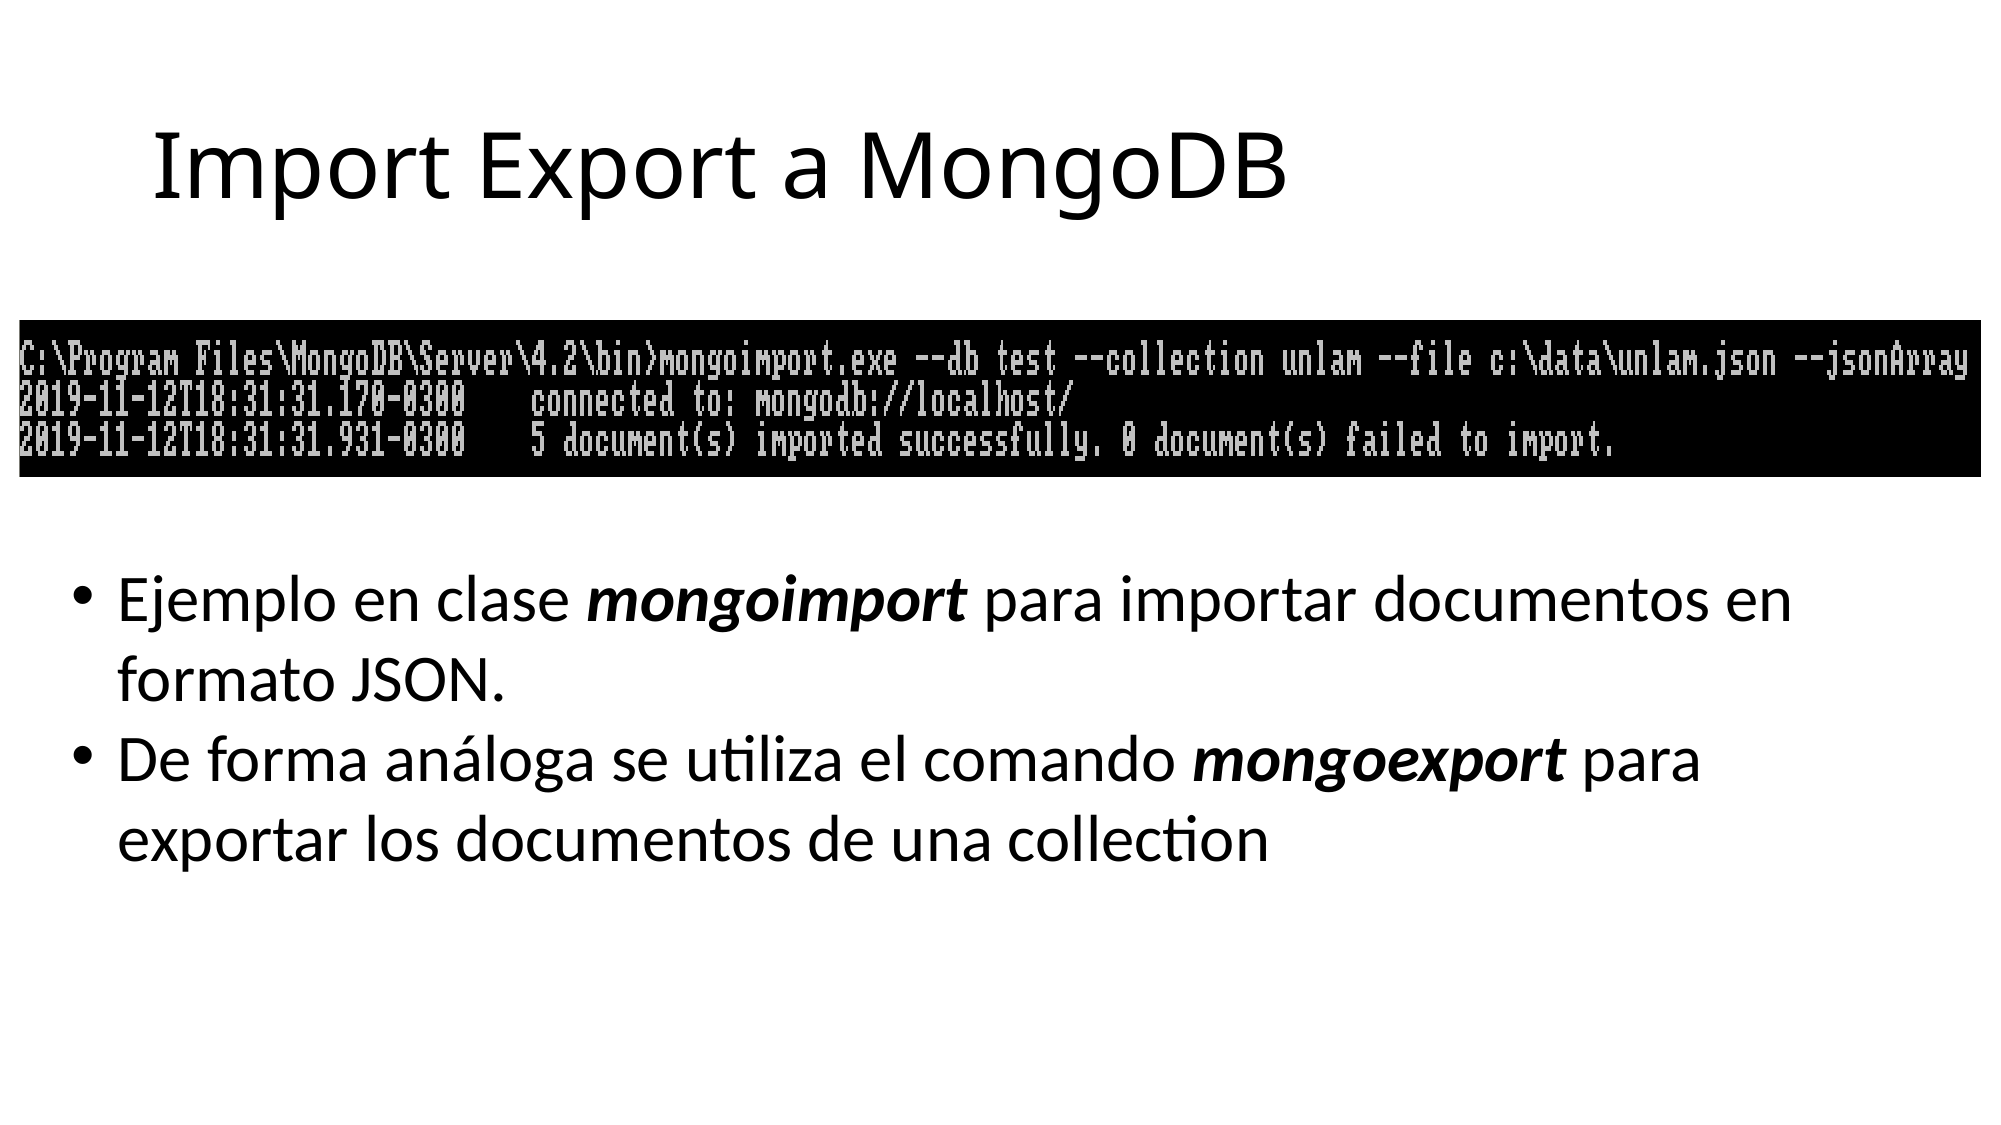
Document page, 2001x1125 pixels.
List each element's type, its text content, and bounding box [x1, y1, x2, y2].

text_box Ejemplo en clase mongoimport para importar documentos en formato JSON. De forma análoga se utiliza el comando mongoexport para exportar los documentos de una collection [56, 547, 1863, 882]
picture [19, 320, 1981, 477]
title Import Export a MongoDB [137, 59, 1863, 278]
